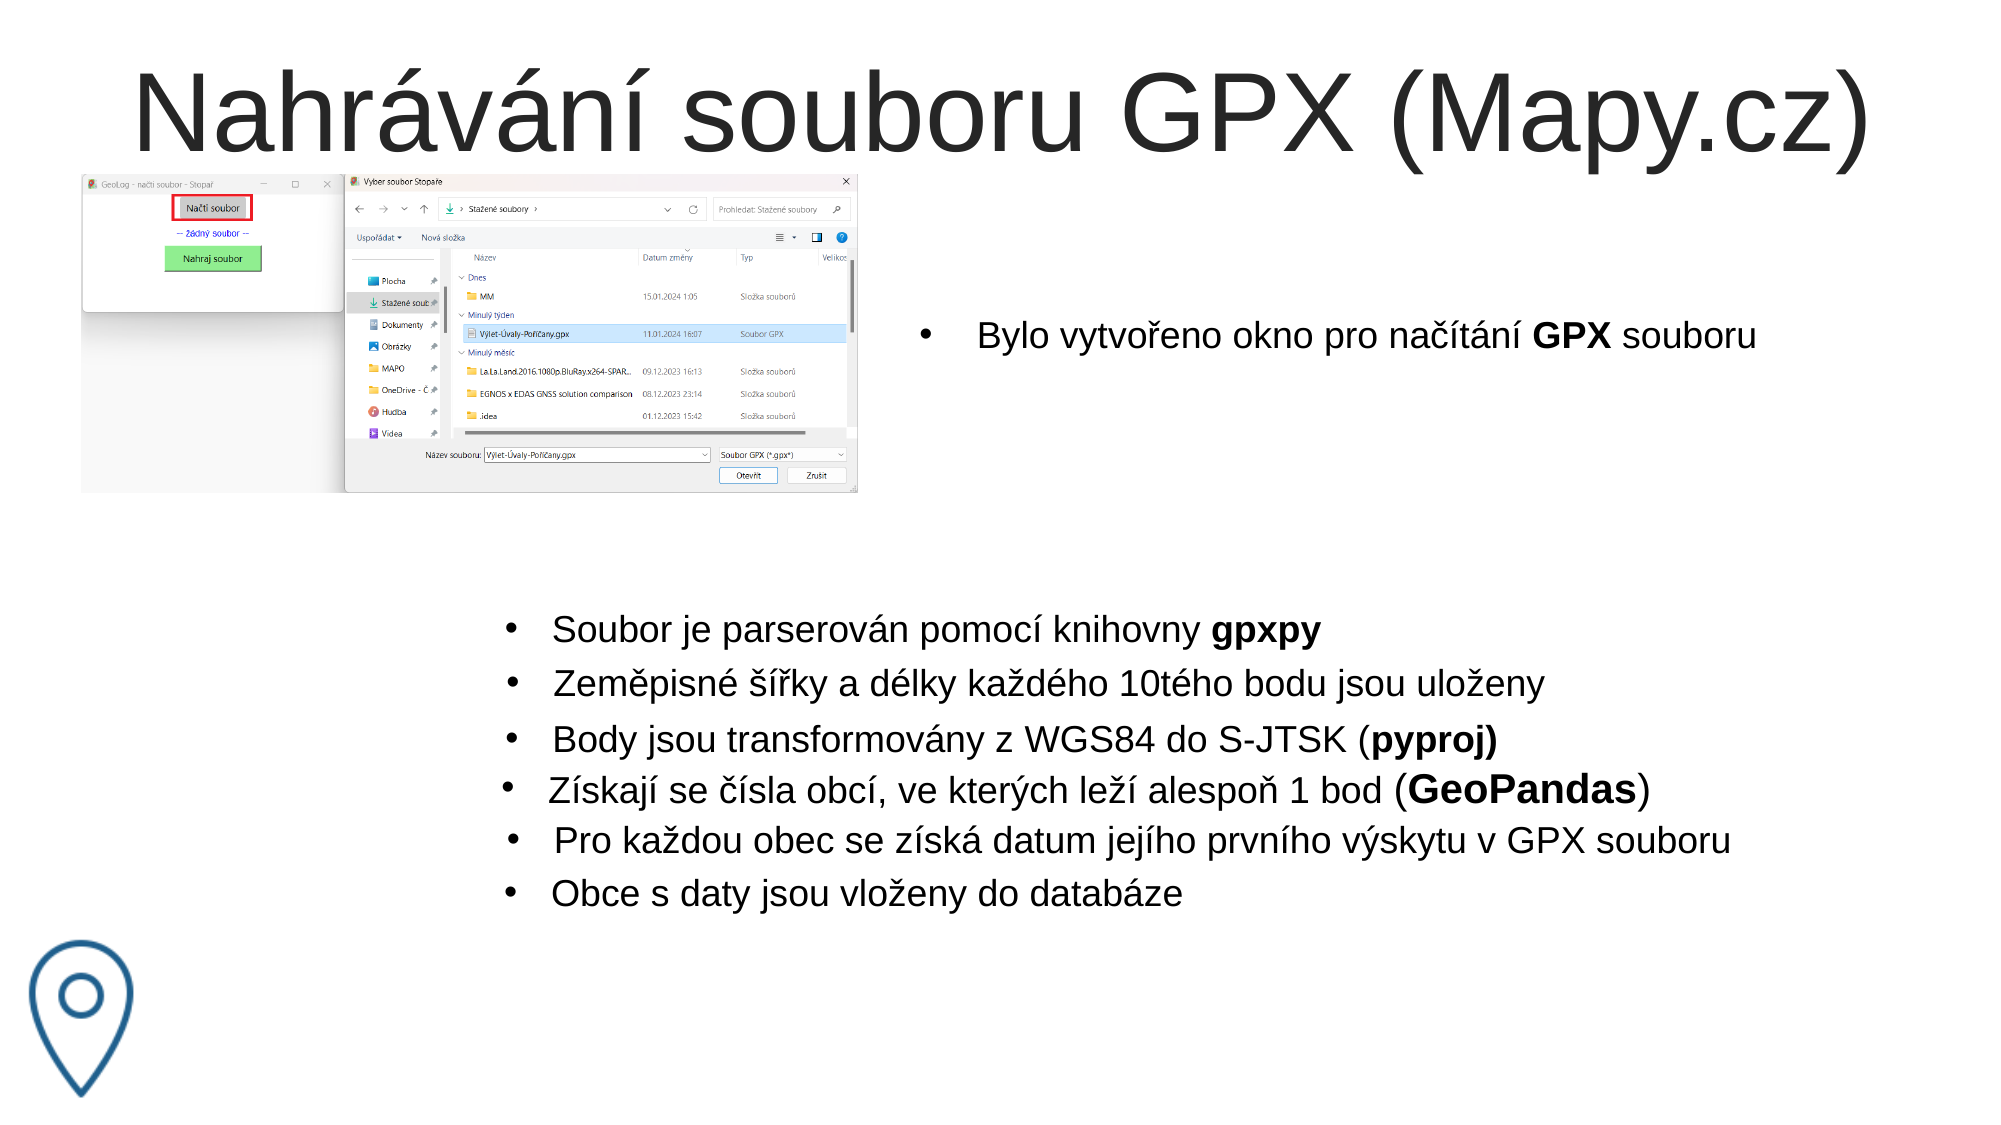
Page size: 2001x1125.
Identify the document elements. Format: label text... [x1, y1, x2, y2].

list Nahrávání souboru GPX (Mapy.cz) [53, 55, 1952, 175]
picture [0, 937, 163, 1101]
text_box Obce s daty jsou vloženy do databáze [489, 861, 1199, 922]
text_box Zeměpisné šířky a délky každého 10tého bodu jsou uloženy [491, 651, 1571, 754]
text_box Soubor je parserován pomocí knihovny gpxpy [490, 597, 1337, 658]
text_box Pro každou obec se získá datum jejího prvního výskytu v GPX souboru [492, 808, 1747, 914]
text_box Bylo vytvořeno okno pro načítání GPX souboru [904, 303, 1773, 364]
picture [81, 174, 858, 494]
text_box Body jsou transformovány z WGS84 do S-JTSK (pyproj) [490, 707, 1513, 754]
text_box Získají se čísla obcí, ve kterých leží alespoň 1 bod (GeoPandas) [486, 754, 1667, 864]
